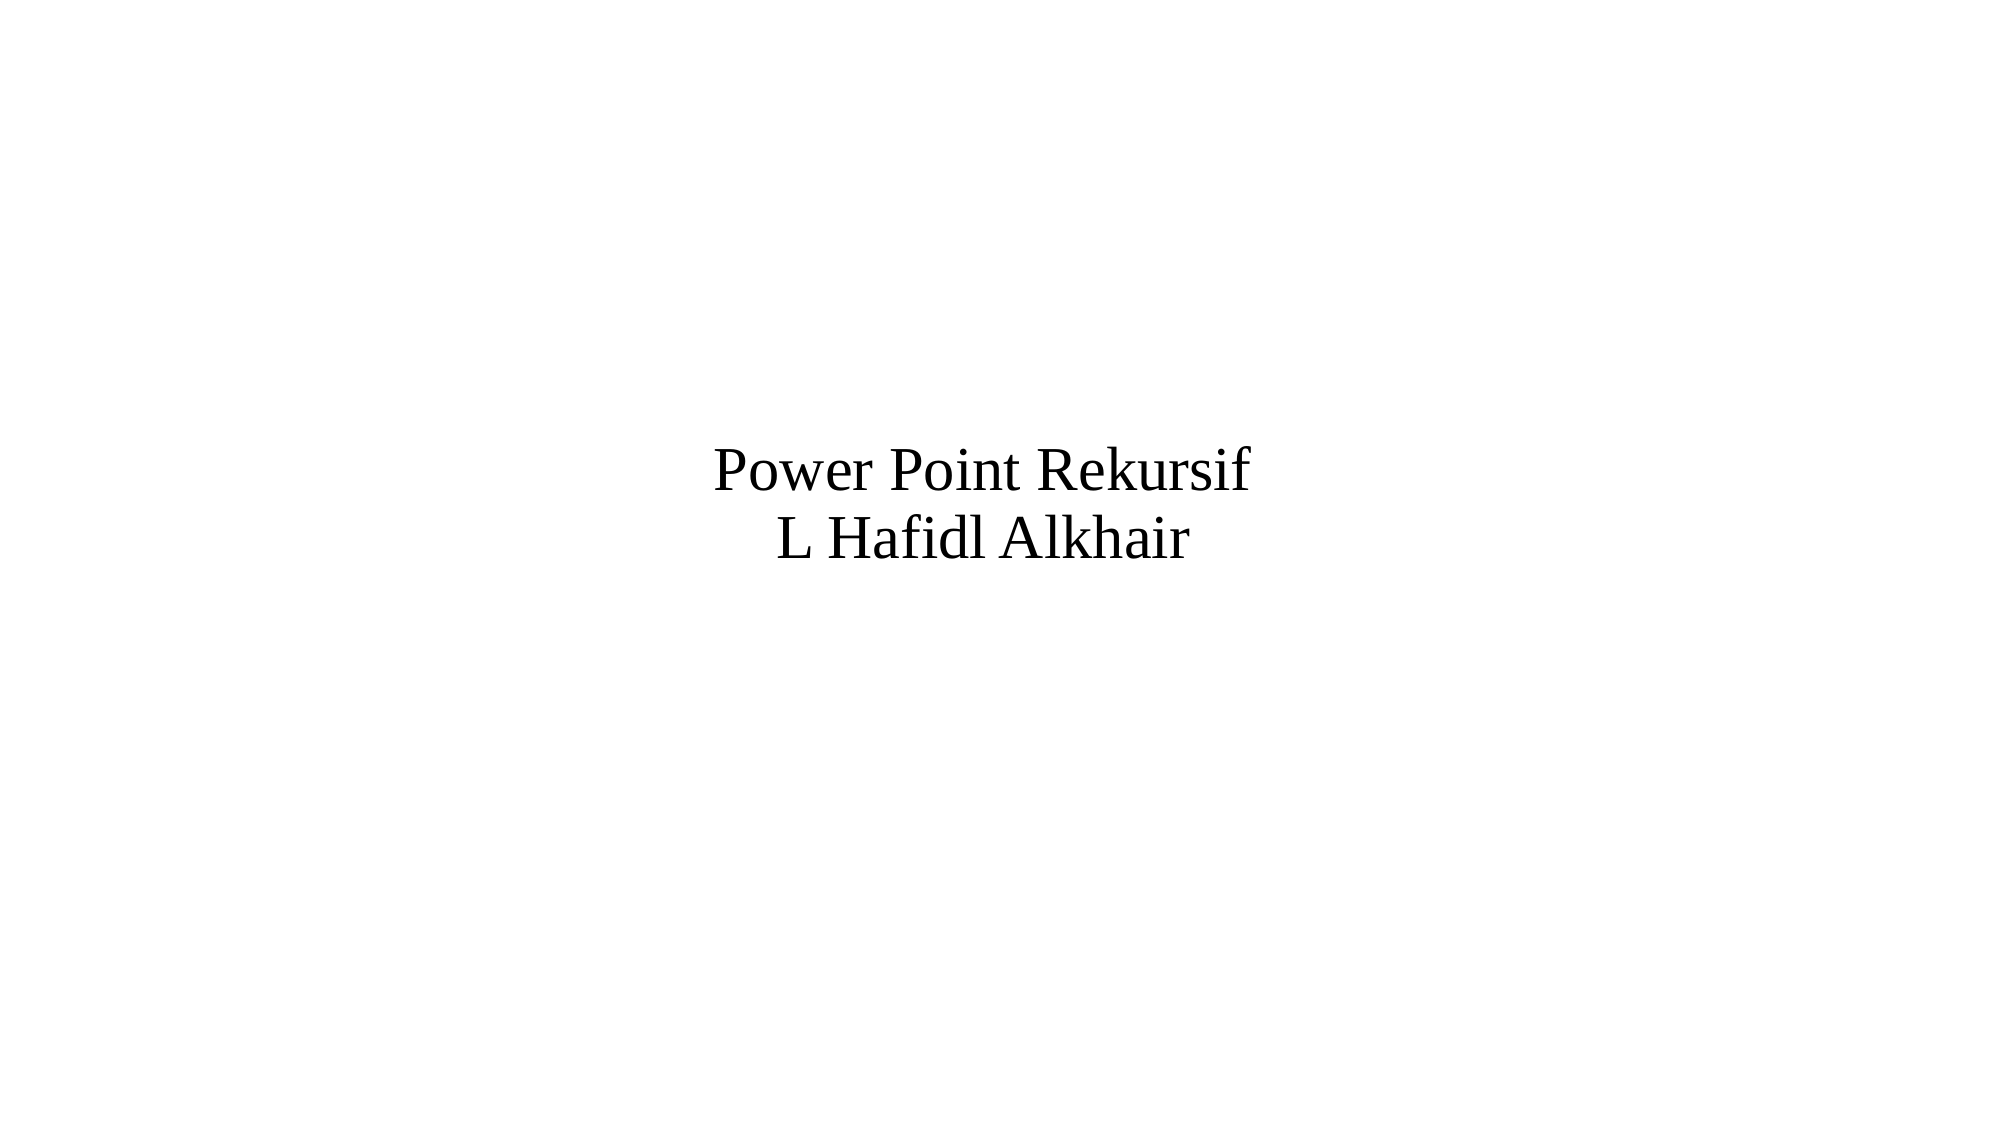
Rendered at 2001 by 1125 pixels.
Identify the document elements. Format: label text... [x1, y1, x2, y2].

title Power Point Rekursif L Hafidl Alkhair [120, 395, 1846, 613]
